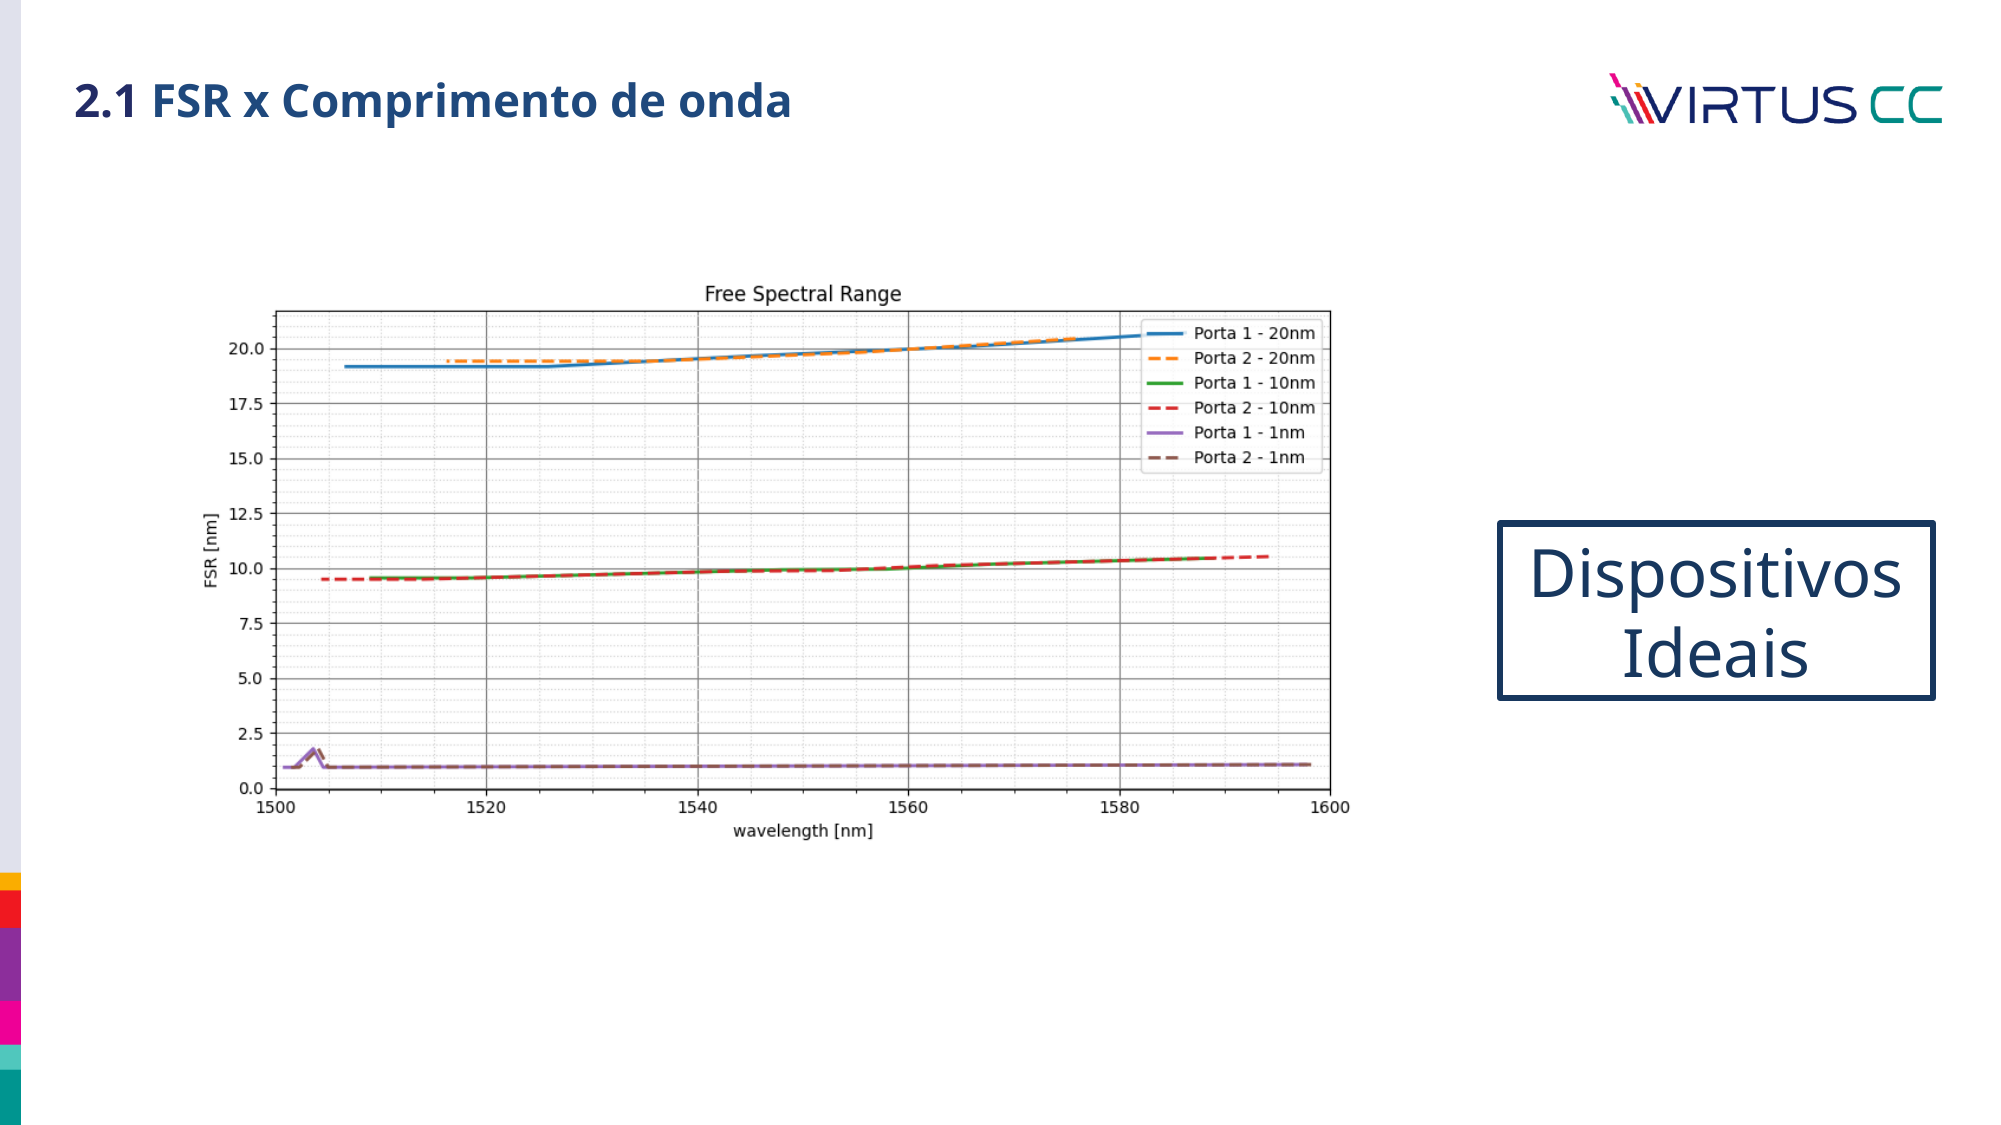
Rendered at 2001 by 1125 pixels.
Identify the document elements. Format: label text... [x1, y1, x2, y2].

picture [1609, 73, 1944, 124]
picture [187, 266, 1369, 858]
text_box 2.1 FSR x Comprimento de onda [72, 41, 1535, 127]
picture [0, 0, 21, 1125]
text_box Dispositivos Ideais [1500, 523, 1934, 699]
